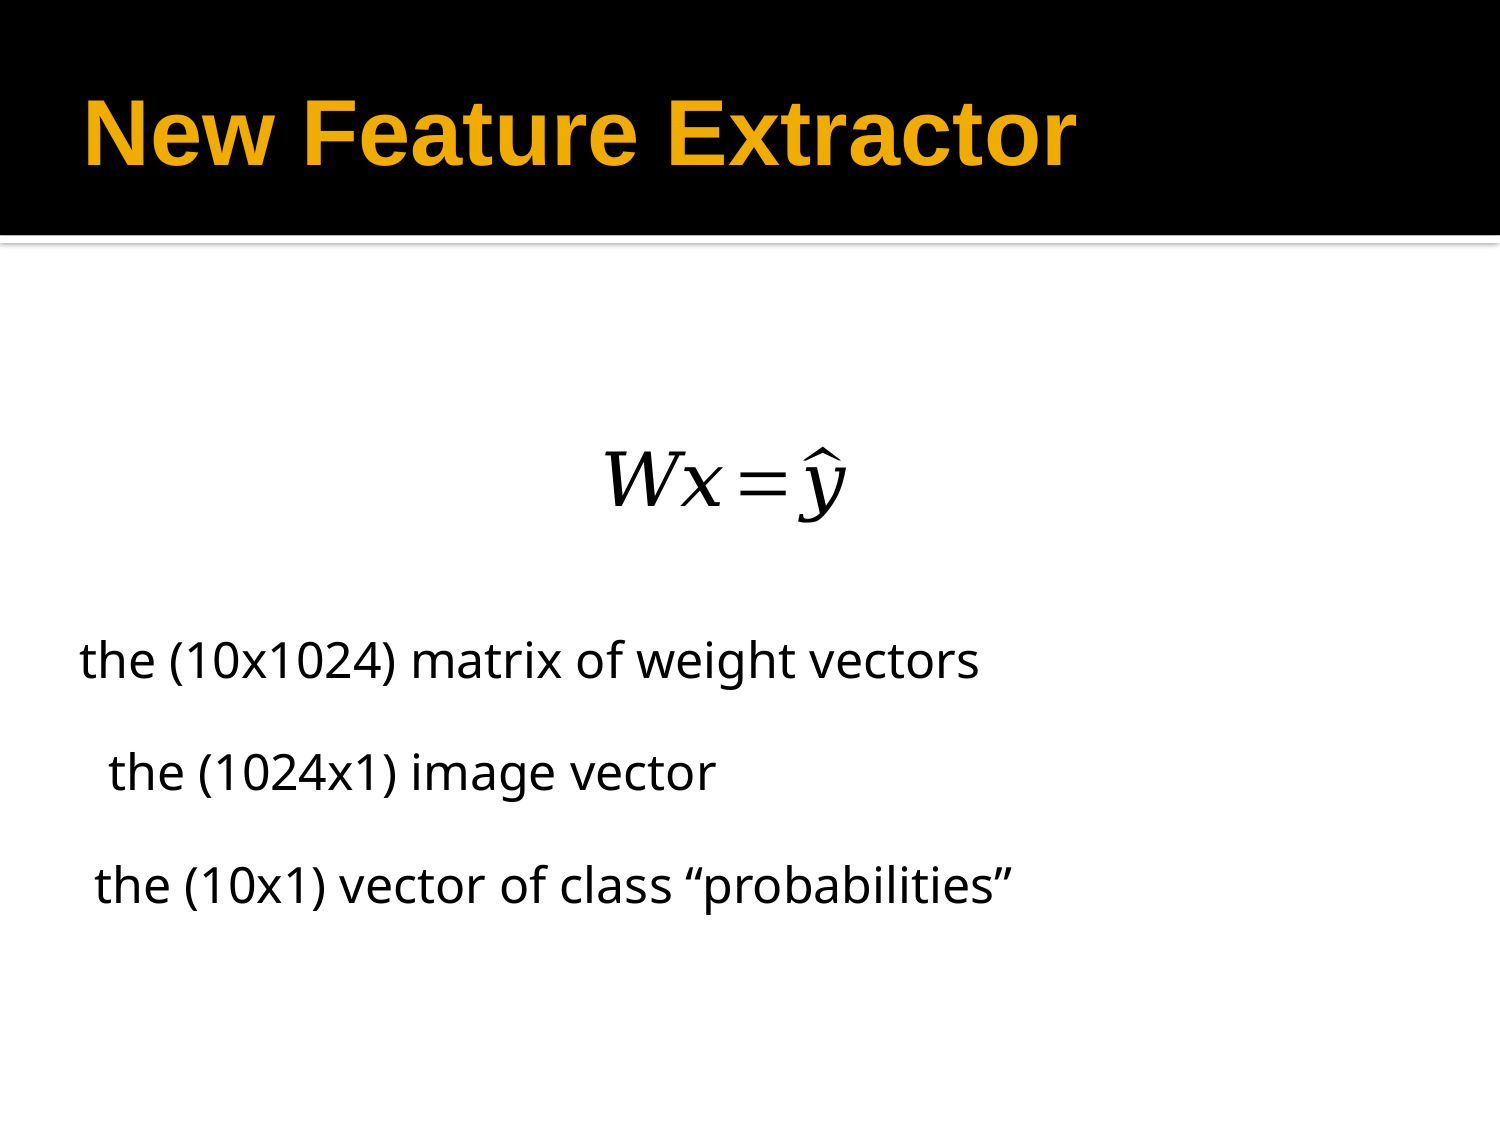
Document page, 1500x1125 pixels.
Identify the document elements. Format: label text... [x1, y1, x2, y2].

title New Feature Extractor [74, 24, 1426, 232]
